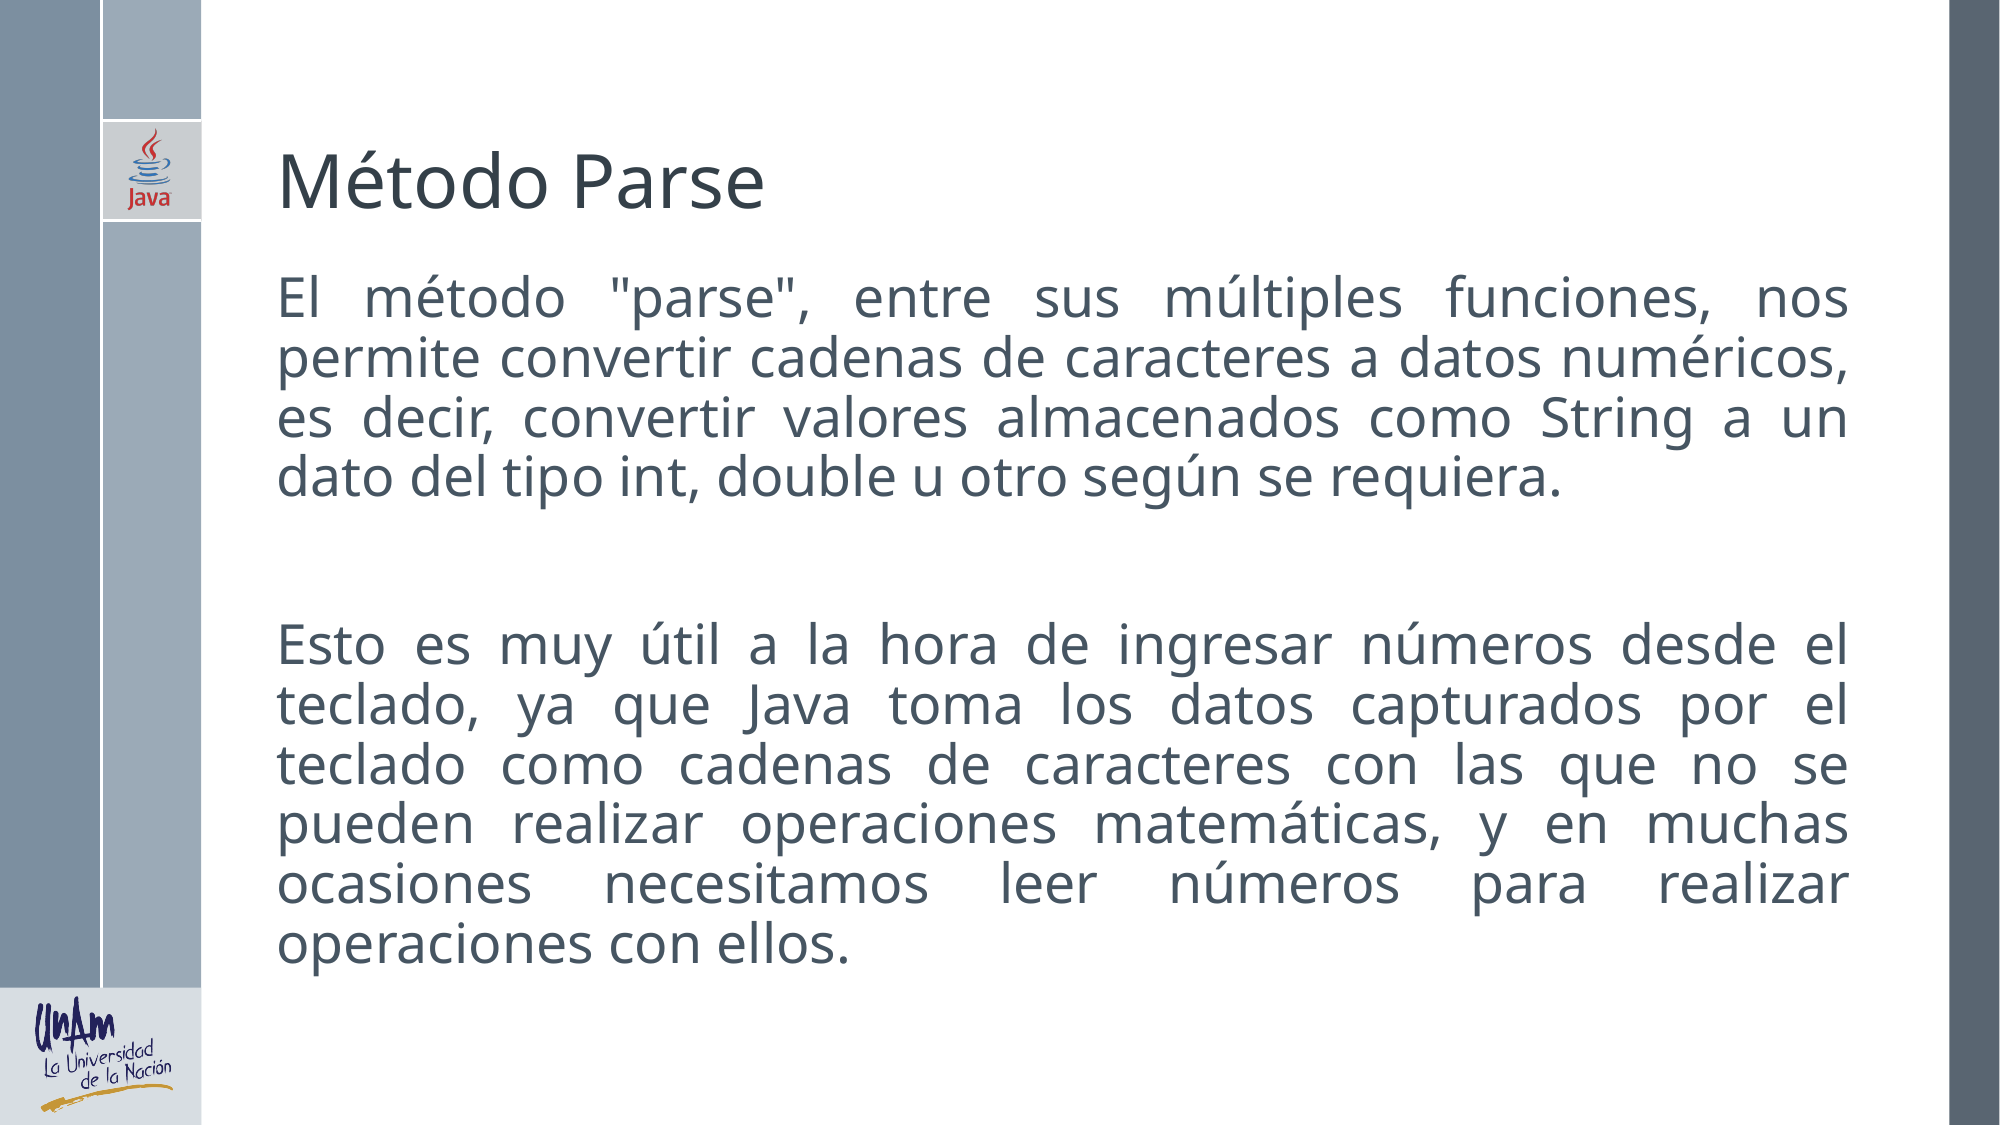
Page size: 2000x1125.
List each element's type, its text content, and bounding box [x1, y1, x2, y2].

picture [109, 127, 193, 211]
list El método "parse", entre sus múltiples funciones, nos permite convertir cadenas de caracteres a datos numéricos, es decir, convertir valores almacenados como String a un dato del tipo int, double u otro según se requiera. Esto es muy útil a la hora de ingresar números desde el teclado, ya que Java toma los datos capturados por el teclado como cadenas de caracteres con las que no se pueden realizar operaciones matemáticas, y en muchas ocasiones necesitamos leer números para realizar operaciones con ellos. [261, 262, 1867, 988]
title Método Parse [261, 29, 1867, 233]
picture [35, 996, 173, 1113]
